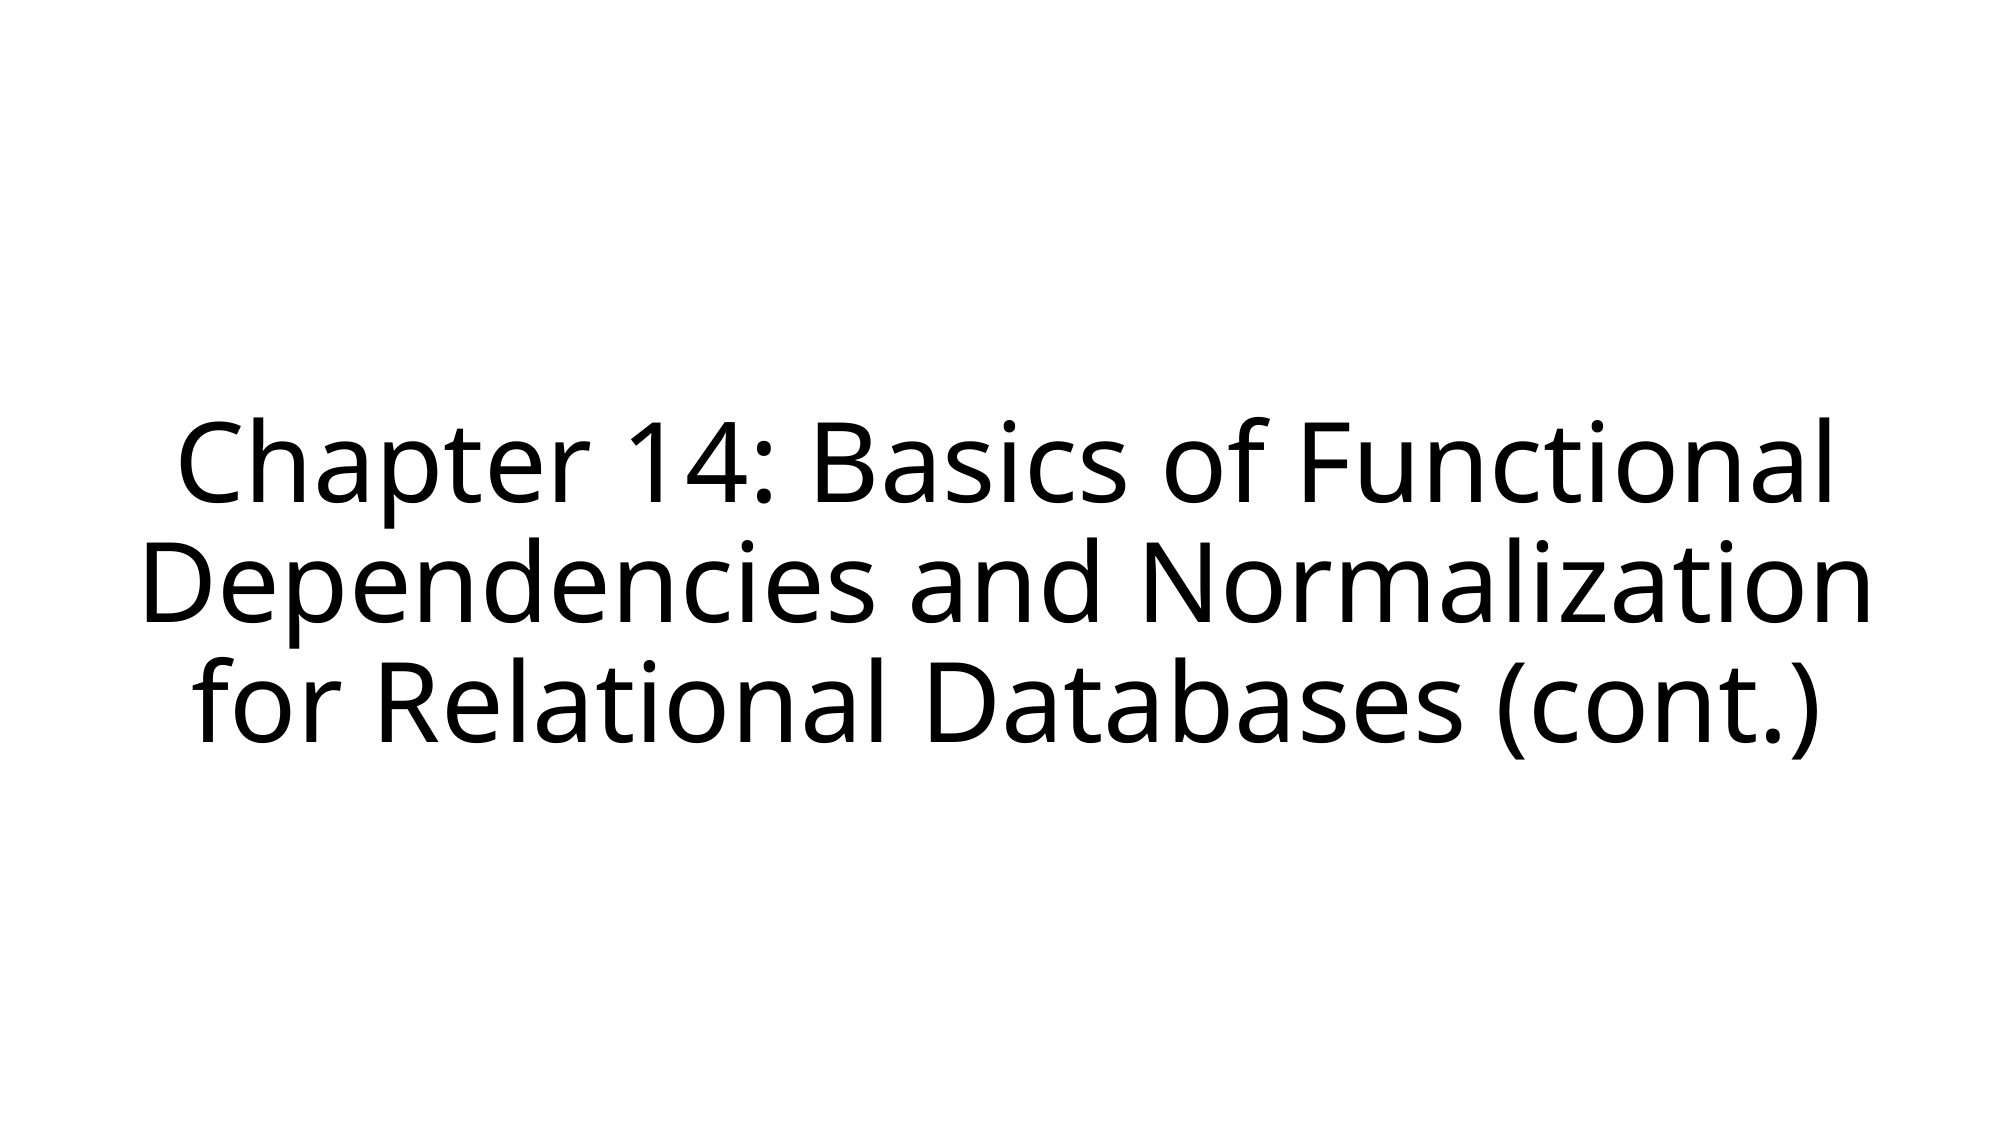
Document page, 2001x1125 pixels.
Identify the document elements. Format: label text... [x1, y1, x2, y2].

title Chapter 14: Basics of Functional Dependencies and Normalization for Relational Databases (cont.) [117, 382, 1897, 775]
